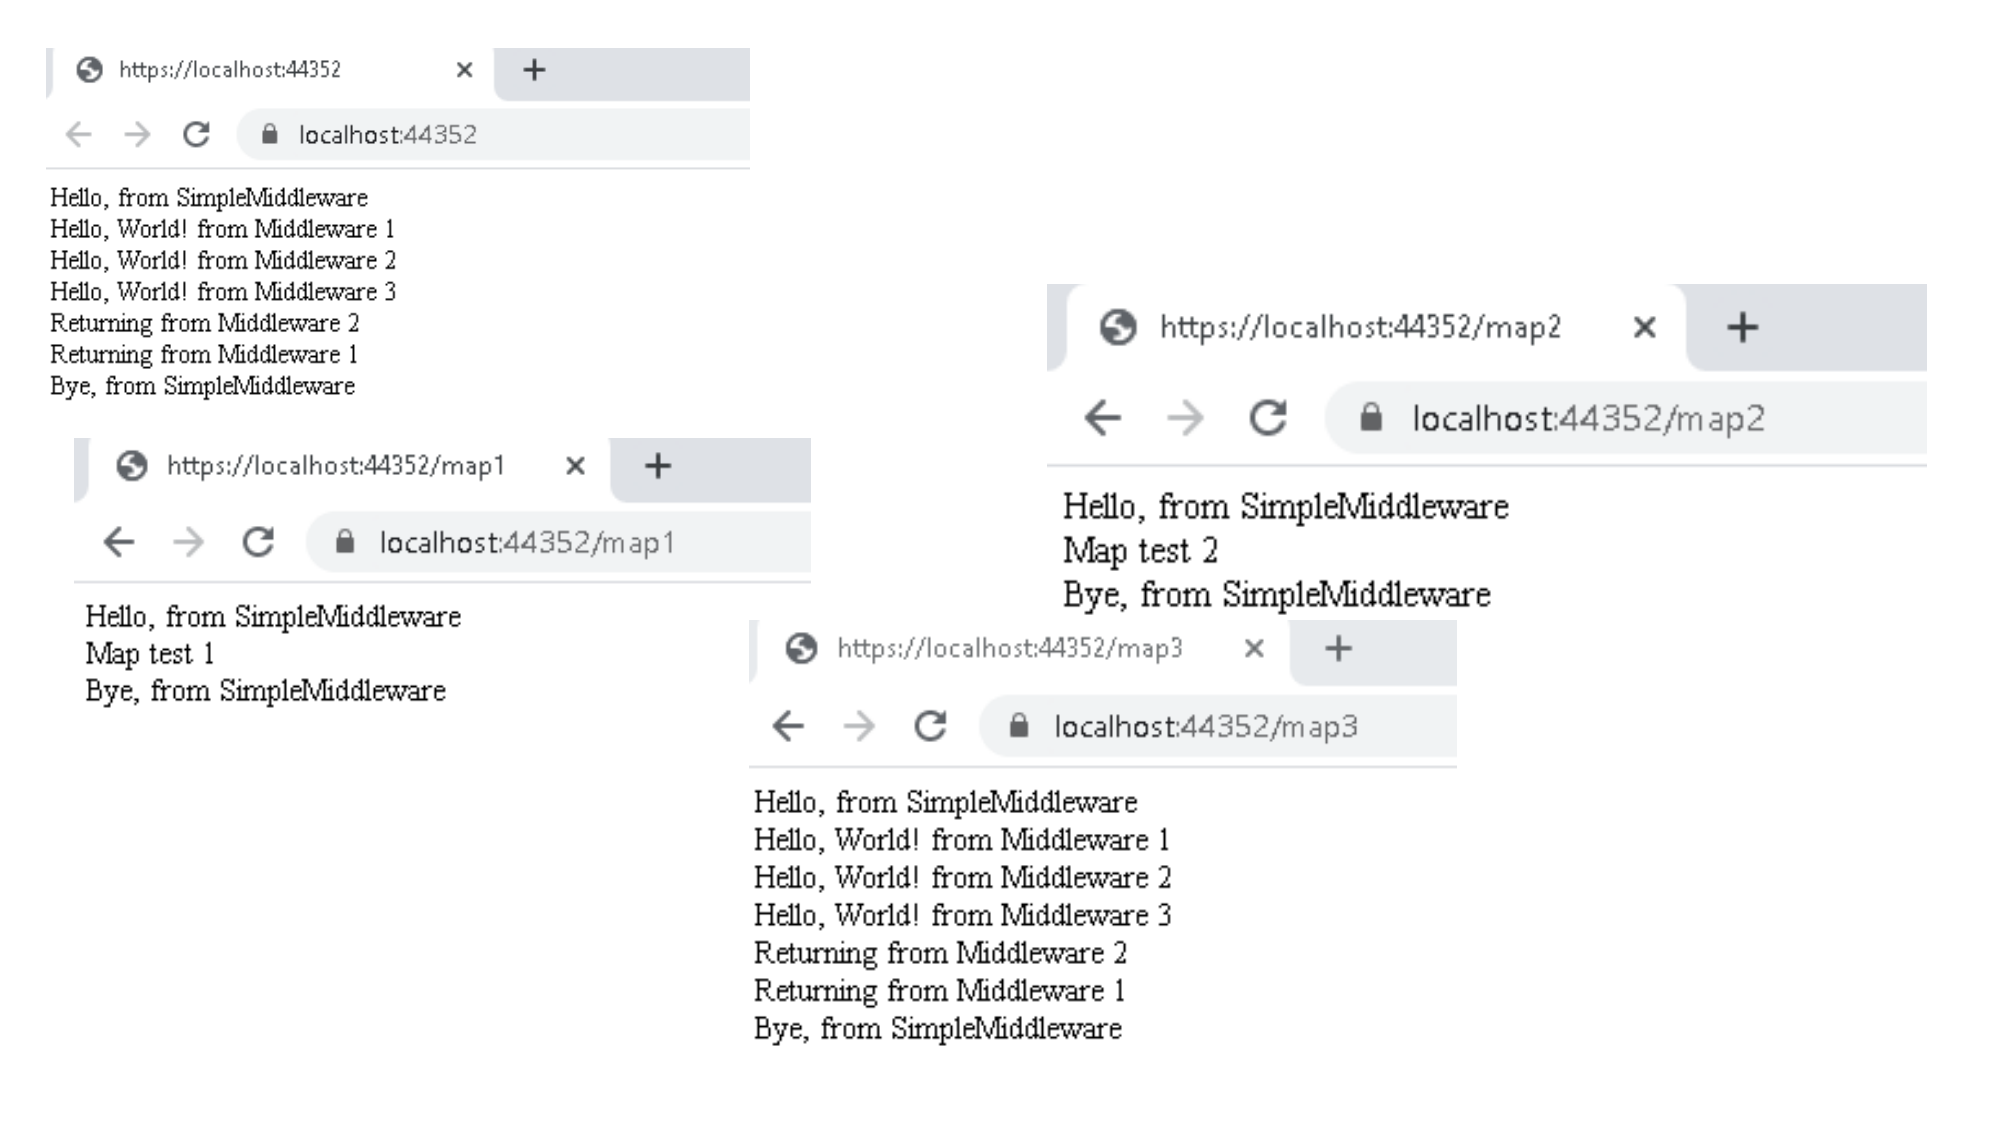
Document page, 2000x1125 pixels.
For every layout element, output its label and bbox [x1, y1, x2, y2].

picture [45, 48, 1928, 1097]
